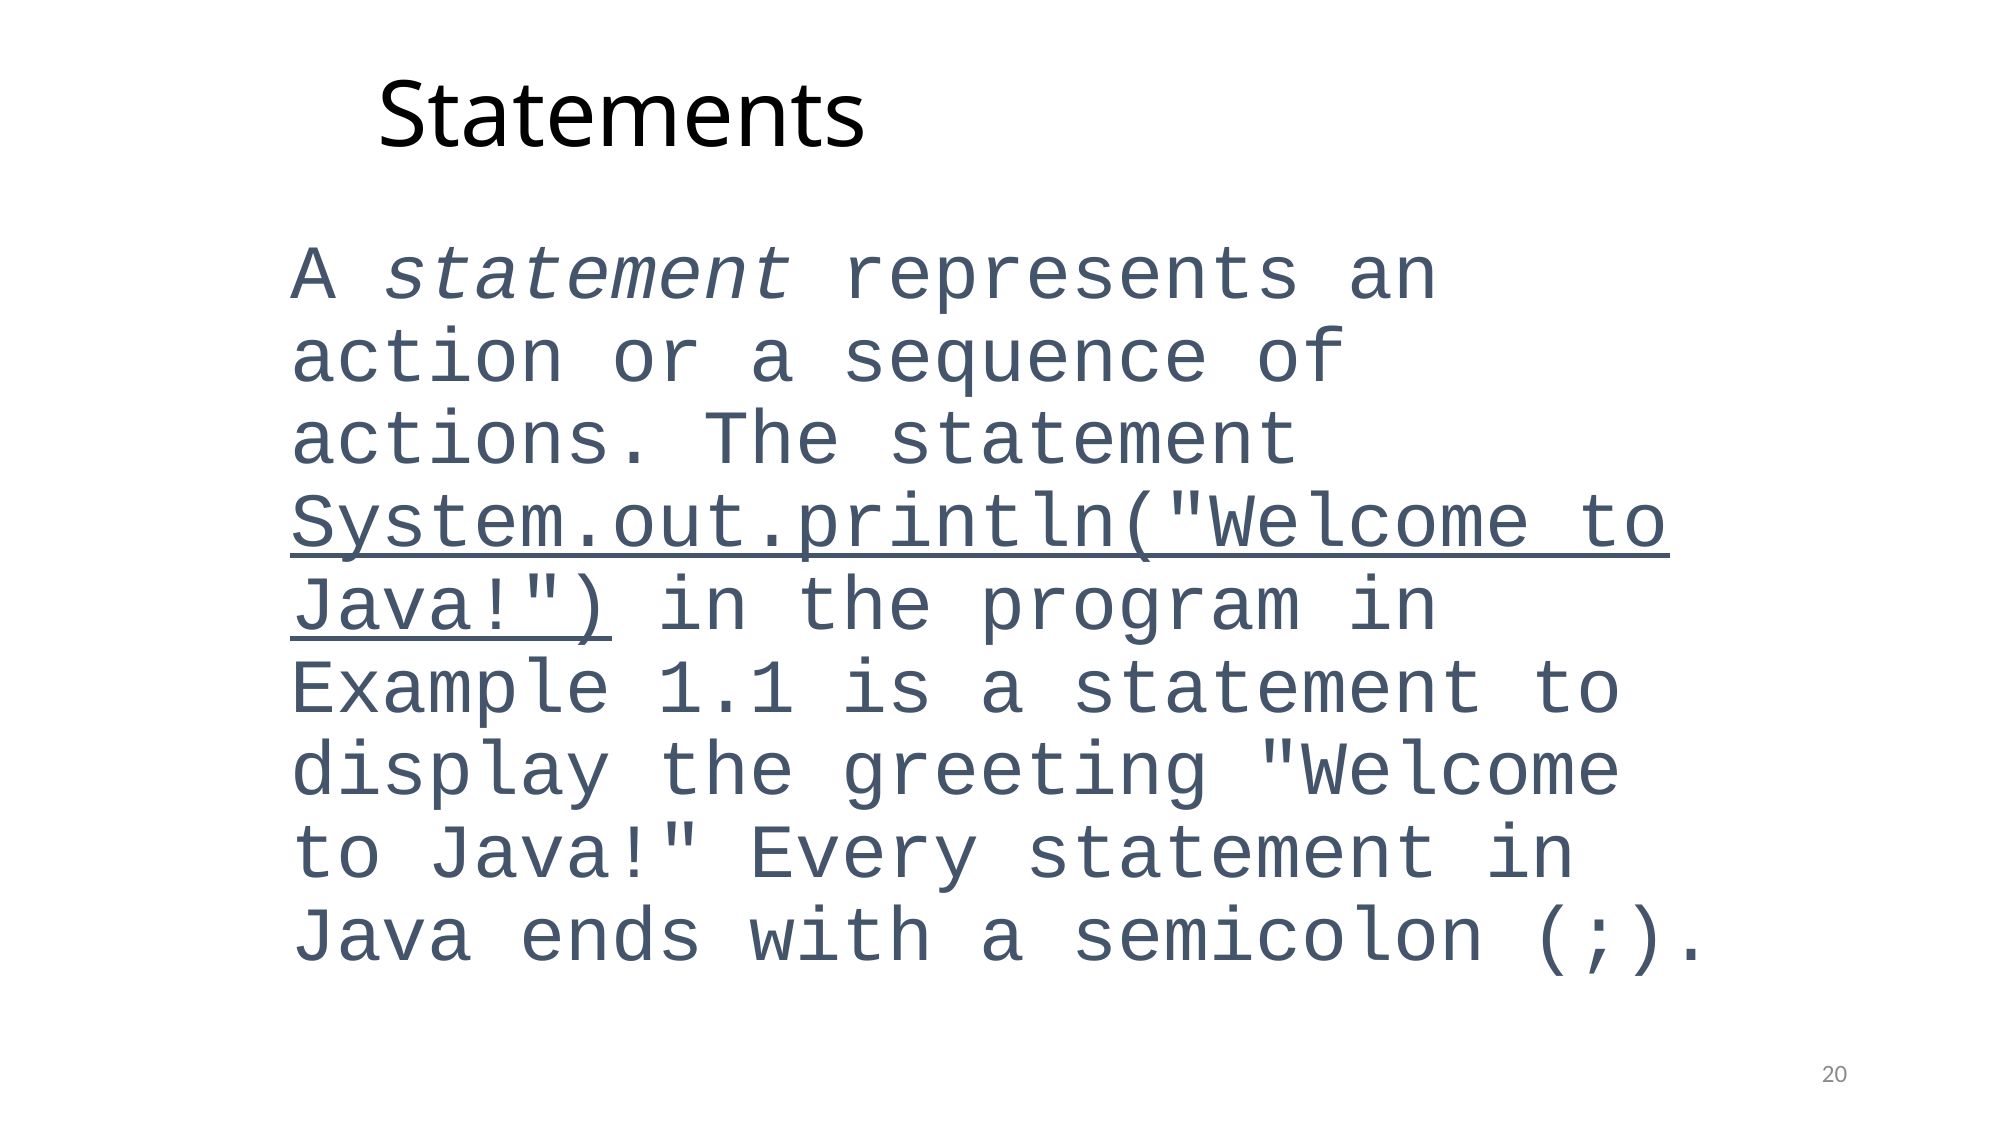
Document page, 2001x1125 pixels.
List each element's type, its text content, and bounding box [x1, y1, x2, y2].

title Statements [362, 0, 1638, 224]
slide_number 20 [1412, 1042, 1863, 1103]
list A statement represents an action or a sequence of actions. The statement System.out.println("Welcome to Java!") in the program in Example 1.1 is a statement to display the greeting "Welcome to Java!" Every statement in Java ends with a semicolon (;). [275, 224, 1750, 1050]
